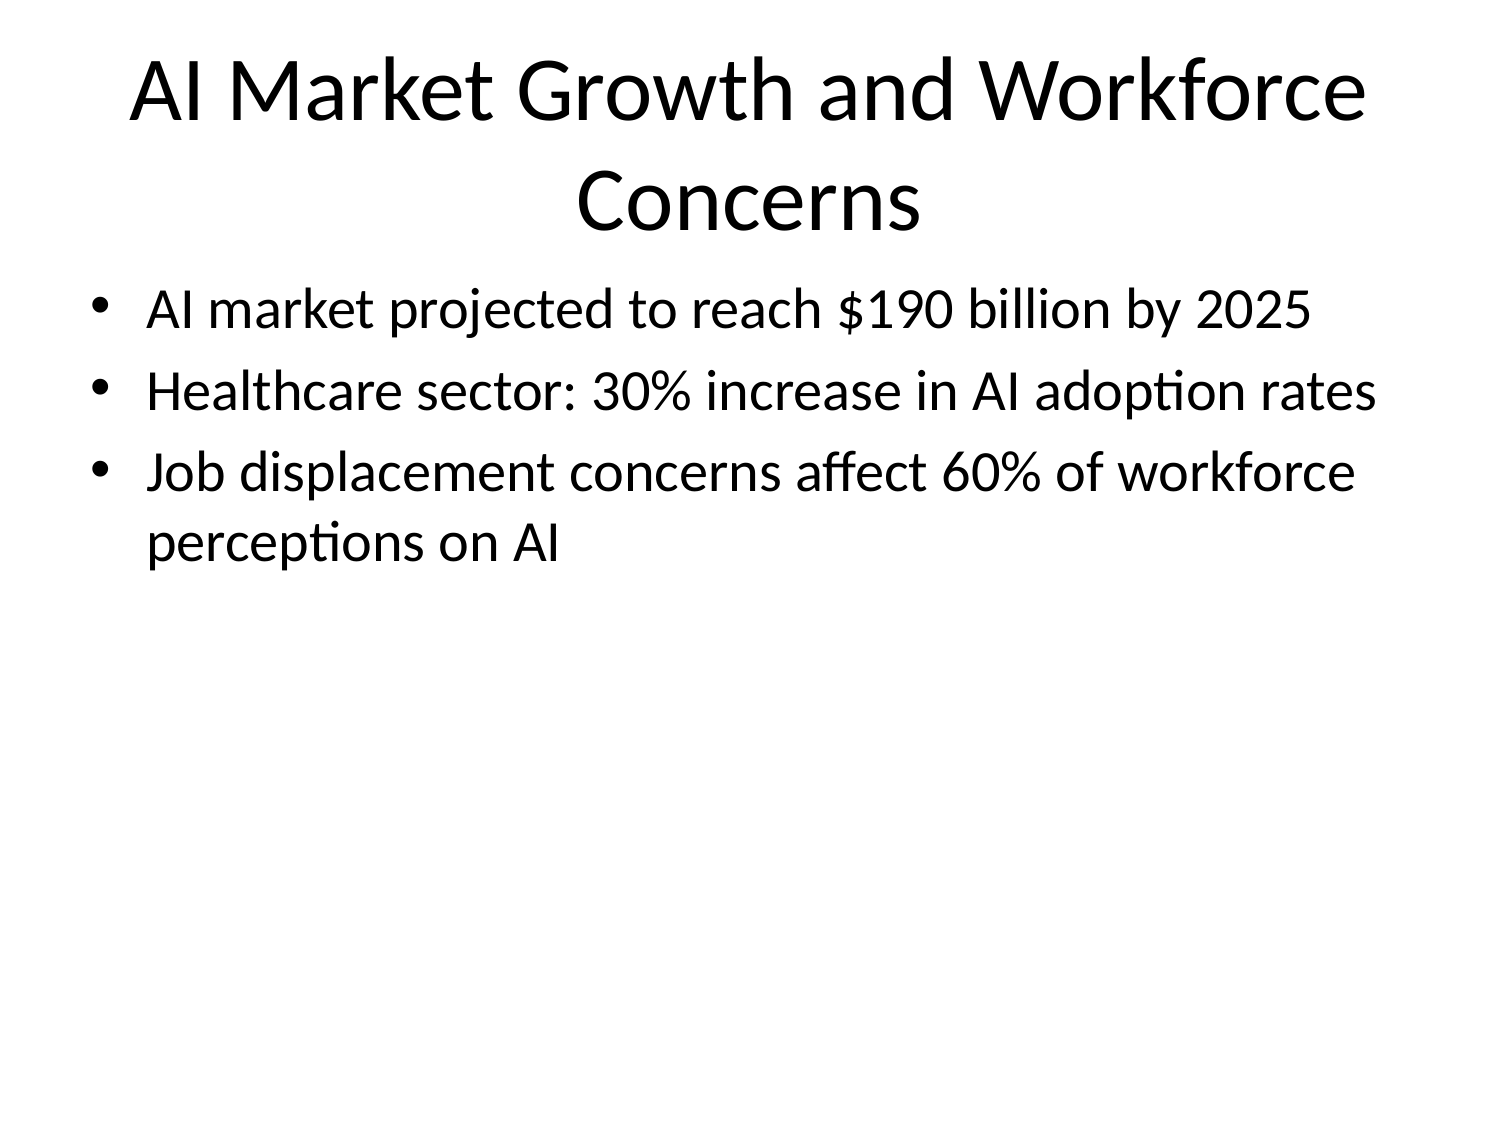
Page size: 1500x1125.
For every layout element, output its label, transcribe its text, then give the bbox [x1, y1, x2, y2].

list AI market projected to reach $190 billion by 2025 Healthcare sector: 30% increase in AI adoption rates Job displacement concerns affect 60% of workforce perceptions on AI [75, 262, 1425, 1005]
title AI Market Growth and Workforce Concerns [75, 45, 1425, 233]
